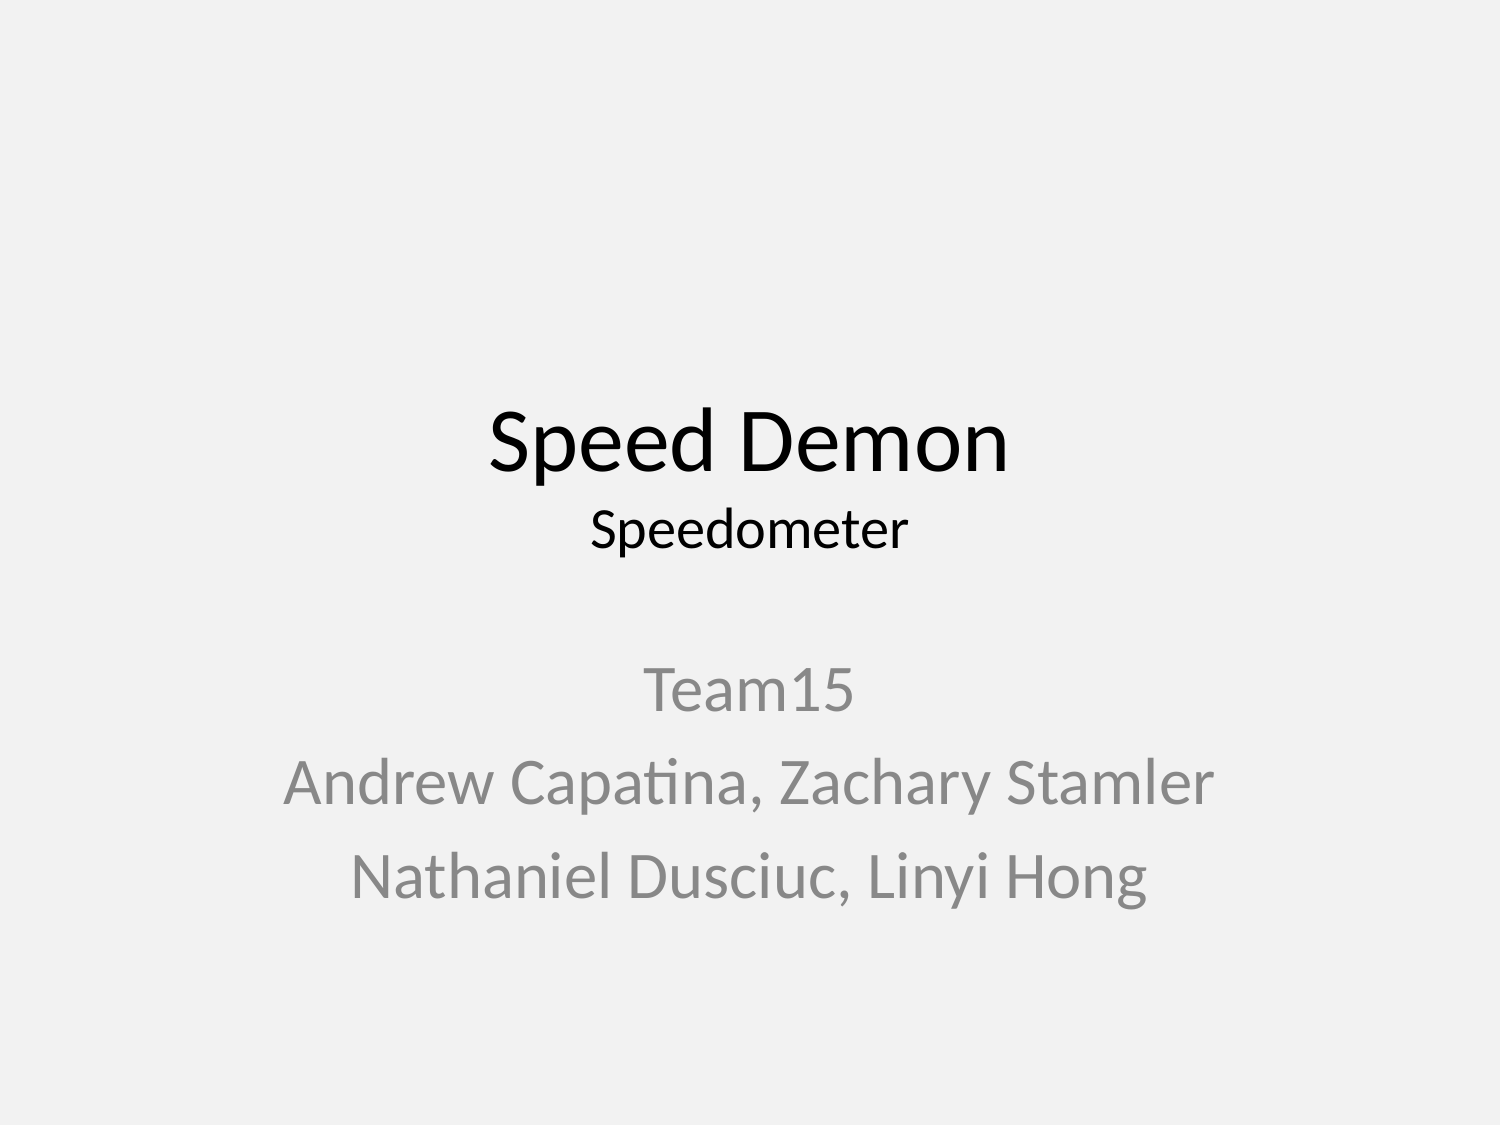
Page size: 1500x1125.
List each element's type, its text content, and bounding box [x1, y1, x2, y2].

title Speed Demon Speedometer [112, 349, 1388, 591]
subtitle Team15 Andrew Capatina, Zachary Stamler Nathaniel Dusciuc, Linyi Hong [225, 637, 1275, 925]
